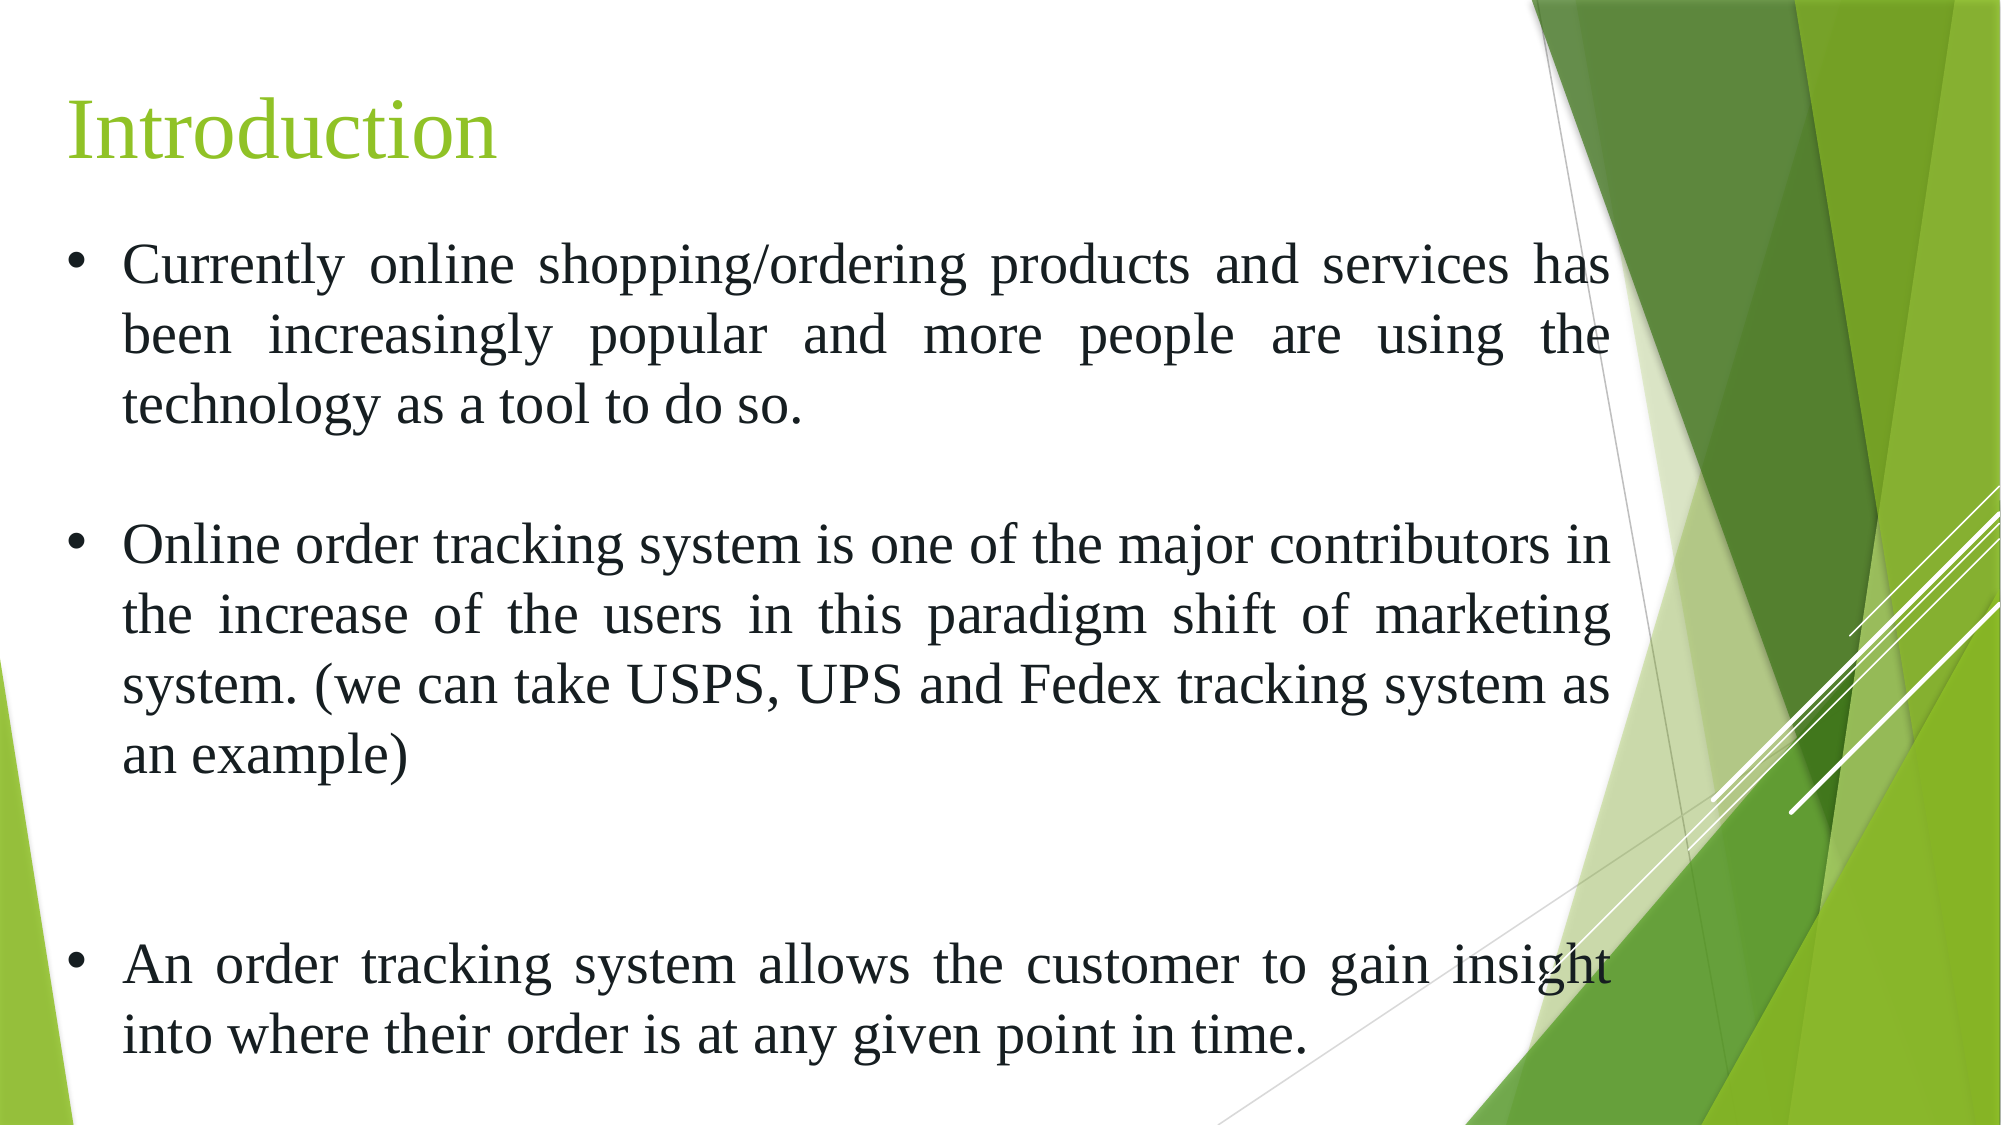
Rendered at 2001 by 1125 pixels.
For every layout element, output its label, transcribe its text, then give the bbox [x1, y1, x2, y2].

text_box Currently online shopping/ordering products and services has been increasingly popular and more people are using the technology as a tool to do so. Online order tracking system is one of the major contributors in the increase of the users in this paradigm shift of marketing system. (we can take USPS, UPS and Fedex tracking system as an example) An order tracking system allows the customer to gain insight into where their order is at any given point in time. [58, 235, 1621, 1124]
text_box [1509, 485, 2000, 1013]
text_box Introduction [58, 19, 2000, 184]
